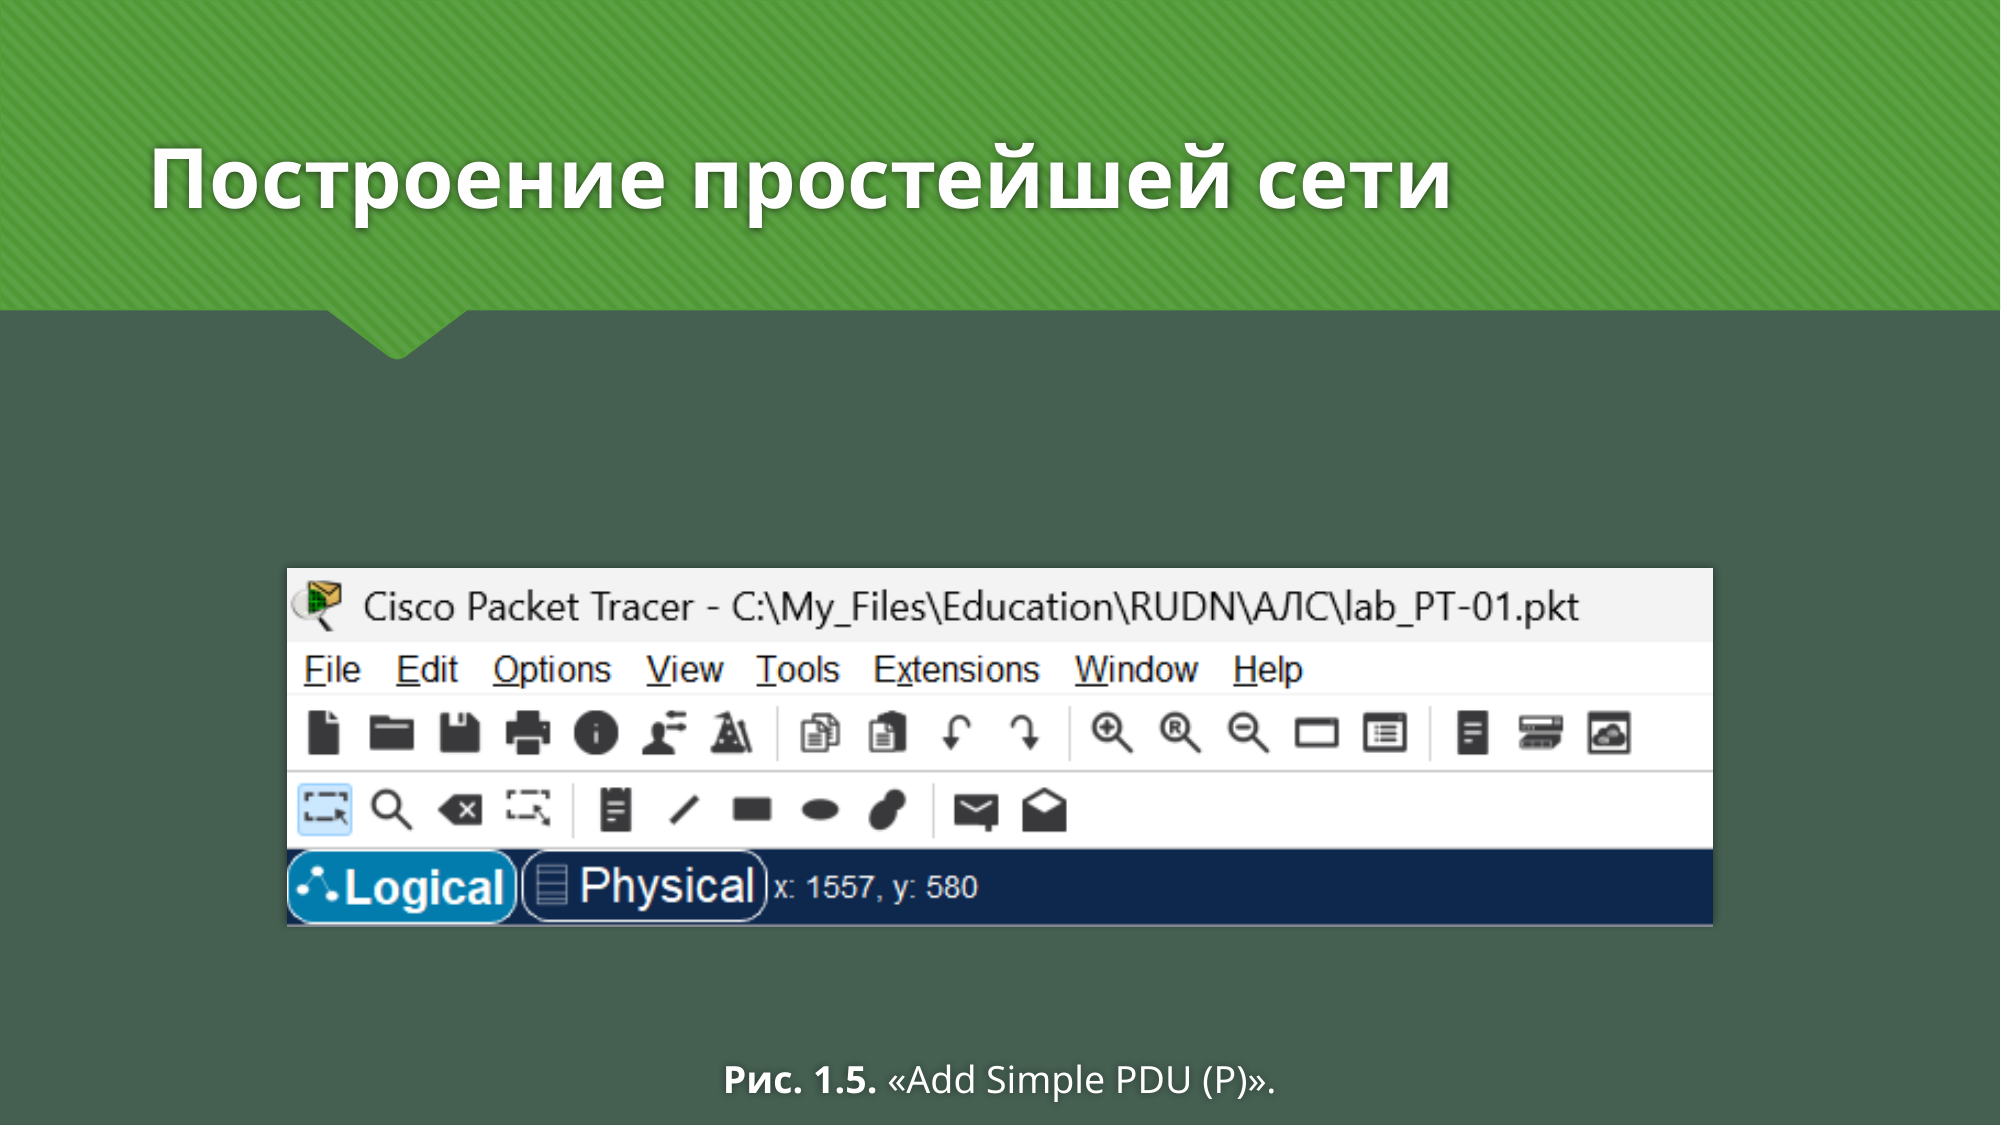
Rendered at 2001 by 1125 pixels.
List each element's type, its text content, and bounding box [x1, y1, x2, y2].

text_box Рис. 1.5. «Add Simple PDU (P)». [264, 1032, 1736, 1125]
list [286, 568, 1713, 927]
title Построение простейшей сети [132, 73, 1868, 233]
